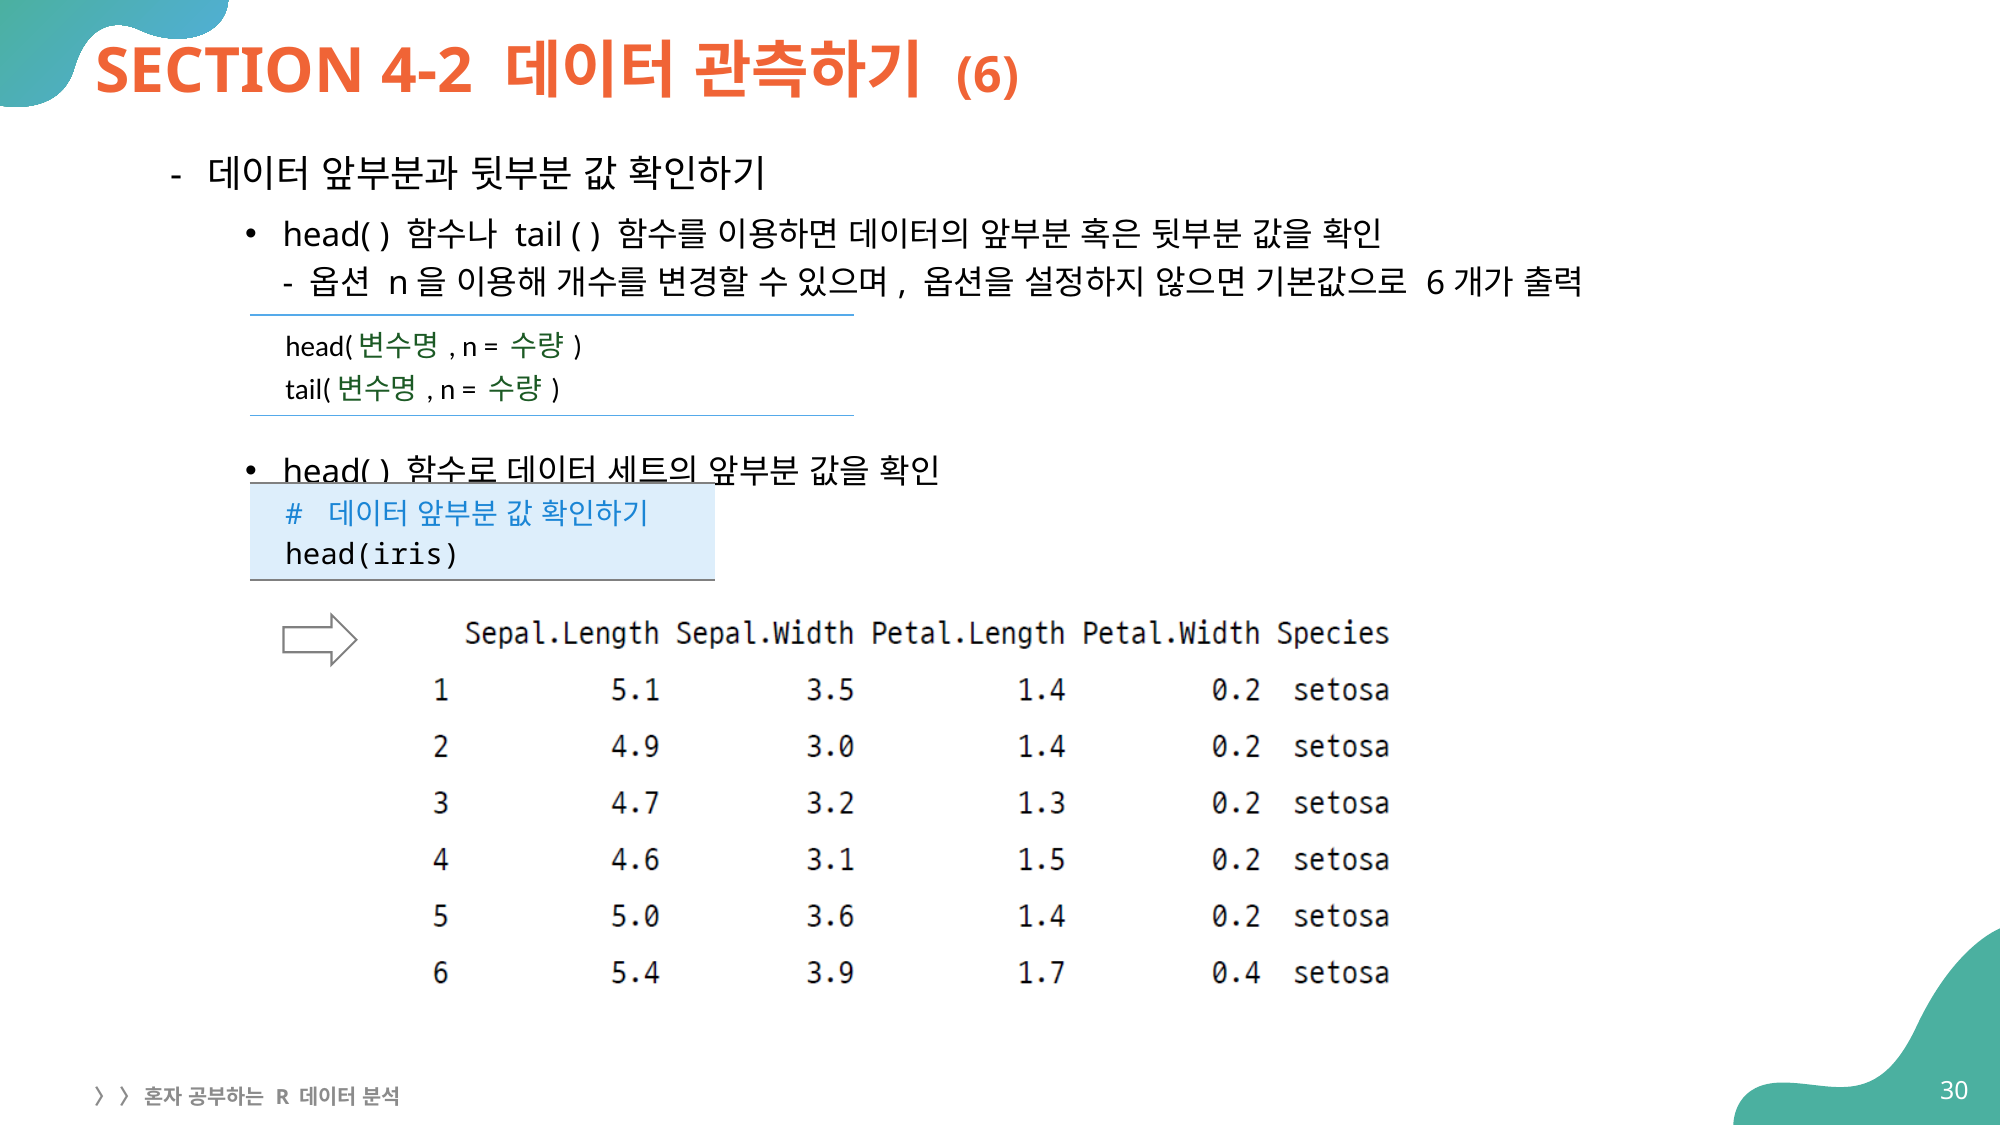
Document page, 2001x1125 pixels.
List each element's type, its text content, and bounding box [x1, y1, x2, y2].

text_box [282, 612, 358, 668]
title SECTION 4-2 데이터 관측하기 (6) [79, 17, 1931, 128]
table_header head(변수명, n = 수량) tail(변수명, n = 수량) [250, 316, 854, 415]
footer 〉 〉 혼자 공부하는 R 데이터 분석 [79, 1078, 755, 1114]
list 데이터 앞부분과 뒷부분 값 확인하기 head( ) 함수나 tail ( ) 함수를 이용하면 데이터의 앞부분 혹은 뒷부분 값을 확인 - 옵션 n을 이용해 개수를 변경할 수 있으며, 옵션을 설정하지 않으면 기본값으로 6개가 출력 head( ) 함수로 데이터 세트의 앞부분 값을 확인 [79, 133, 1931, 996]
picture [395, 612, 1396, 992]
table_header # 데이터 앞부분 값 확인하기 head(iris) [250, 484, 715, 579]
slide_number 30 [1917, 1061, 1984, 1122]
